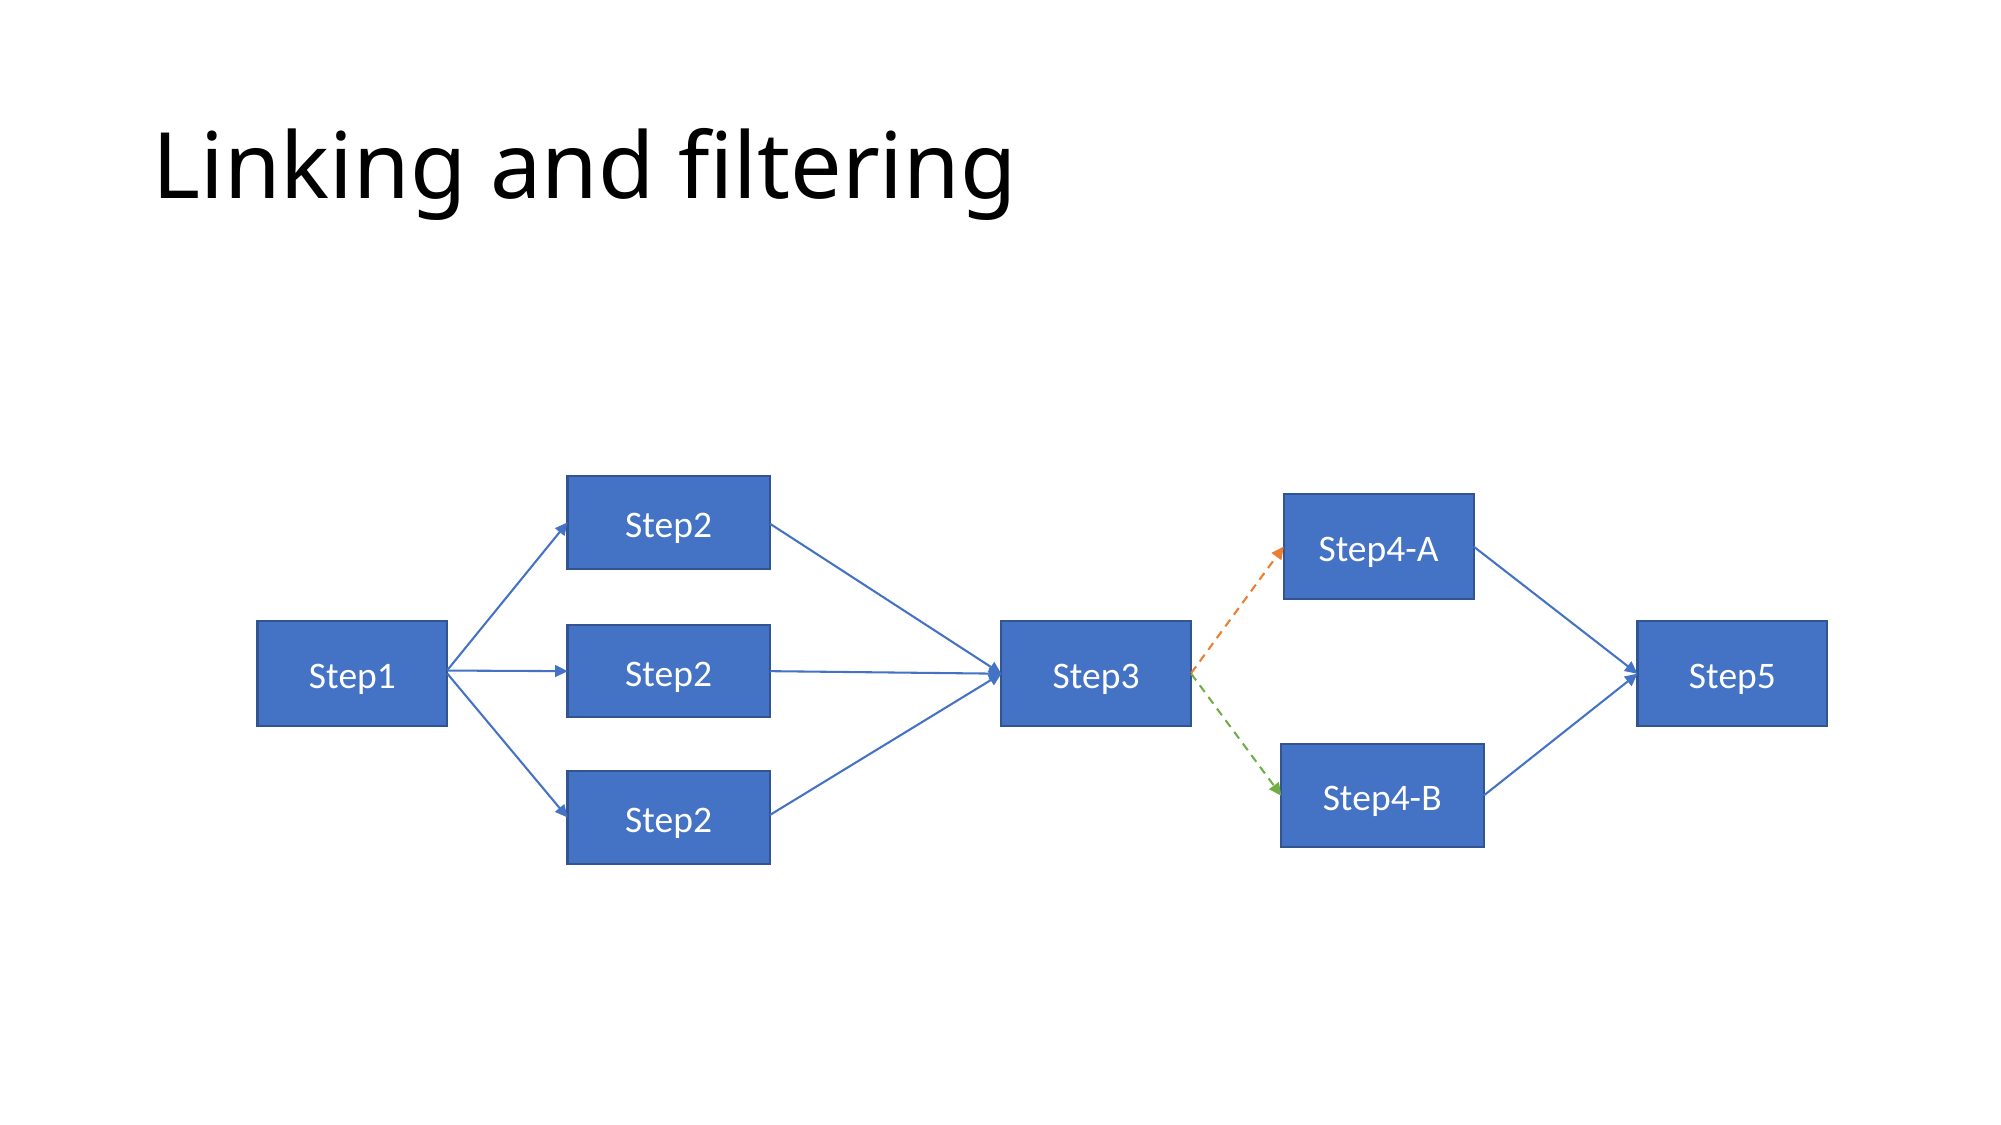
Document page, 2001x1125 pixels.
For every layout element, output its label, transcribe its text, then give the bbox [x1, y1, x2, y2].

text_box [1191, 546, 1284, 674]
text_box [769, 673, 1002, 815]
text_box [769, 523, 1002, 671]
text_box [1483, 673, 1638, 796]
text_box Step2 [566, 624, 769, 718]
title Linking and filtering [137, 59, 1863, 278]
text_box Step2 [566, 770, 771, 865]
text_box Step2 [566, 475, 771, 570]
text_box Step4-B [1280, 743, 1485, 848]
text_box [447, 522, 568, 670]
text_box Step3 [1002, 620, 1191, 727]
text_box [1191, 673, 1282, 796]
text_box Step1 [256, 620, 448, 727]
text_box Step5 [1638, 620, 1828, 727]
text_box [1473, 546, 1638, 674]
text_box Step4-A [1283, 493, 1475, 600]
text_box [447, 673, 568, 818]
